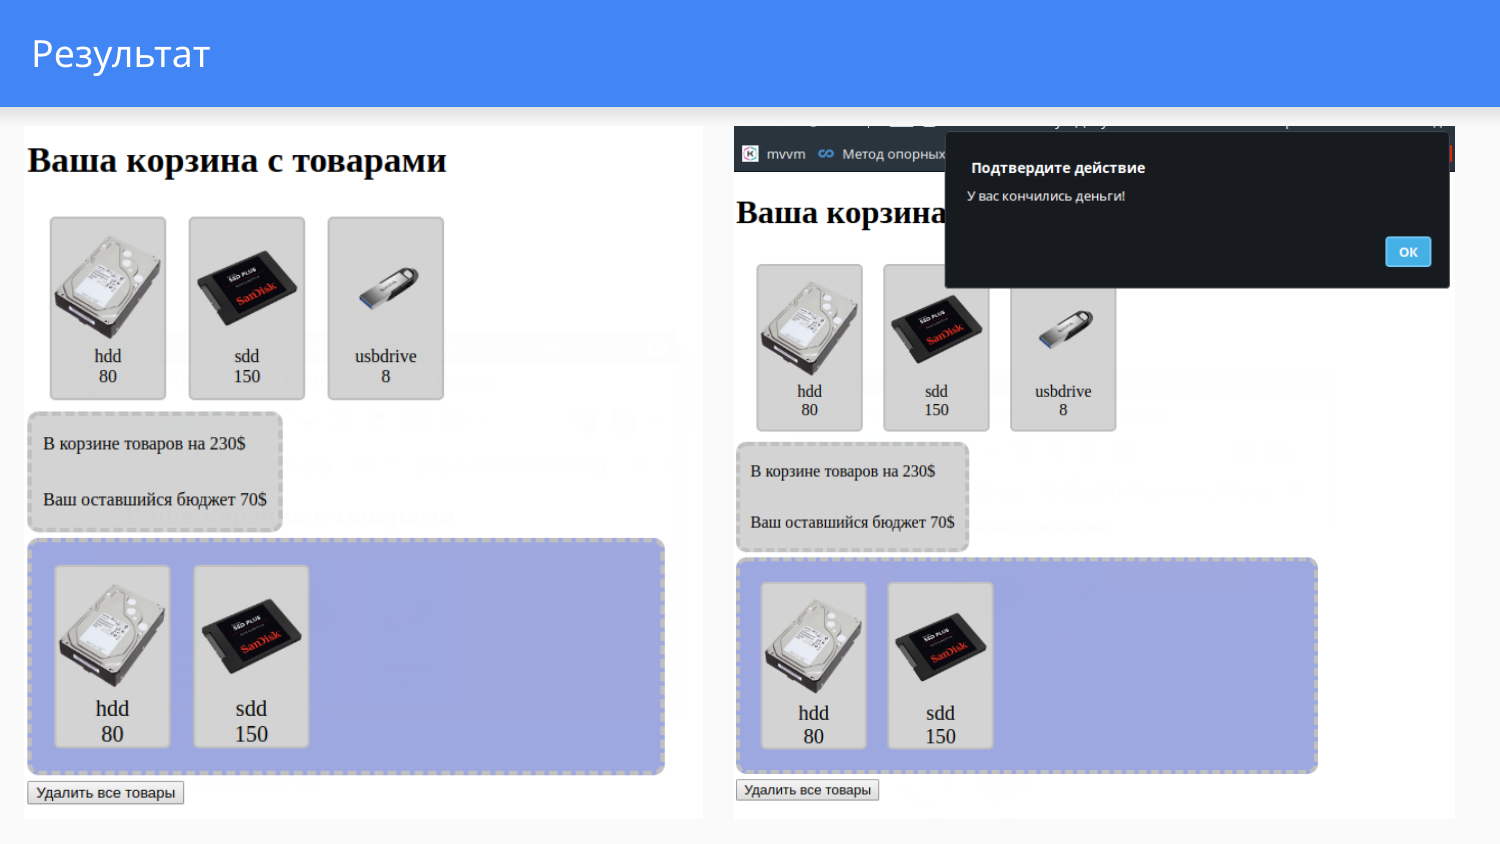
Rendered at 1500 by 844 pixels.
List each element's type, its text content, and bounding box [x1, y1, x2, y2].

picture [24, 126, 703, 819]
picture [734, 126, 1455, 819]
title Результат [16, 2, 1464, 102]
